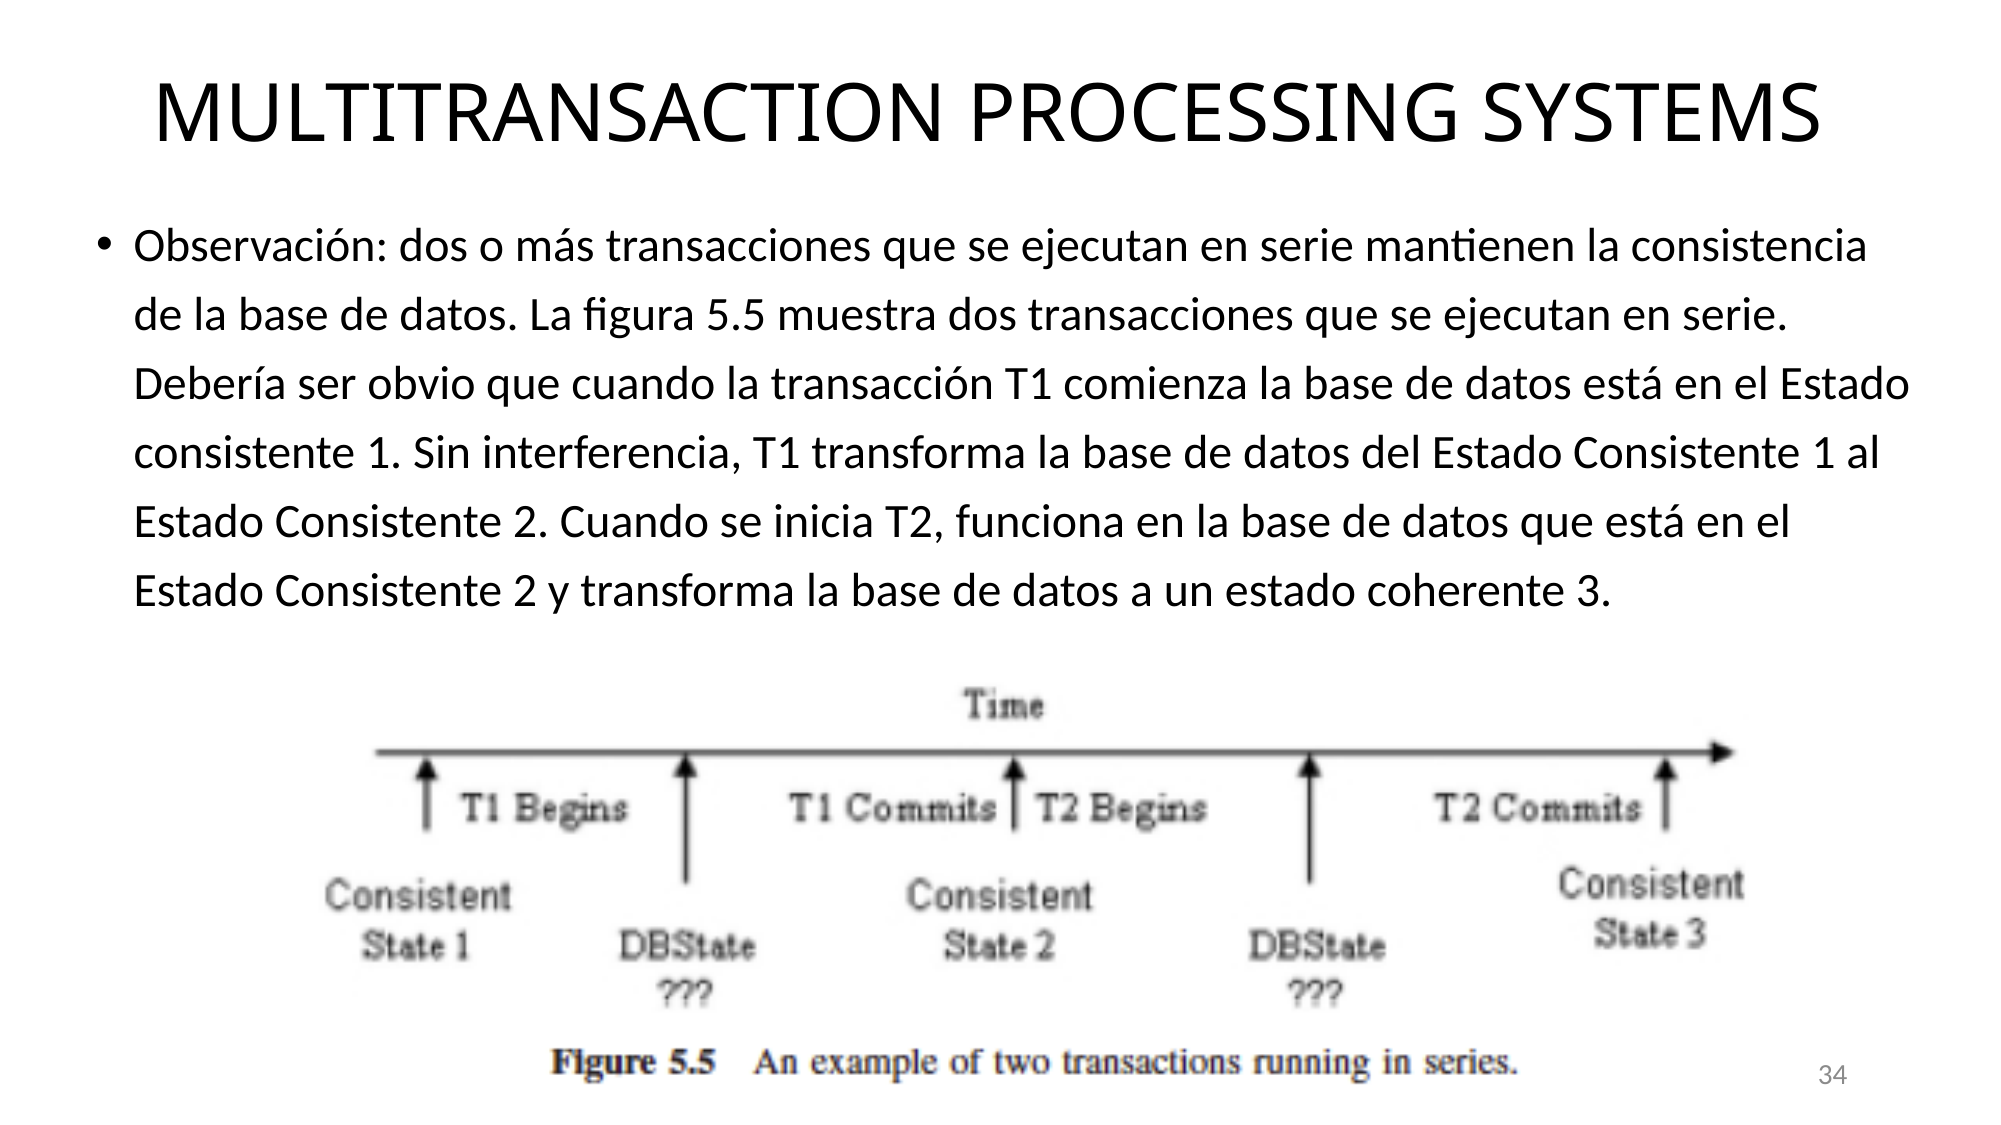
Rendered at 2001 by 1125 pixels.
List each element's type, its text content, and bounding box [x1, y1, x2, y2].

title MULTITRANSACTION PROCESSING SYSTEMS [137, 59, 1863, 171]
picture [308, 660, 1767, 1103]
slide_number 34 [1767, 1042, 1863, 1103]
list Observación: dos o más transacciones que se ejecutan en serie mantienen la consistencia de la base de datos. La figura 5.5 muestra dos transacciones que se ejecutan en serie. Debería ser obvio que cuando la transacción T1 comienza la base de datos está en el Estado consistente 1. Sin interferencia, T1 transforma la base de datos del Estado Consistente 1 al Estado Consistente 2. Cuando se inicia T2, funciona en la base de datos que está en el Estado Consistente 2 y transforma la base de datos a un estado coherente 3. [81, 195, 1941, 936]
